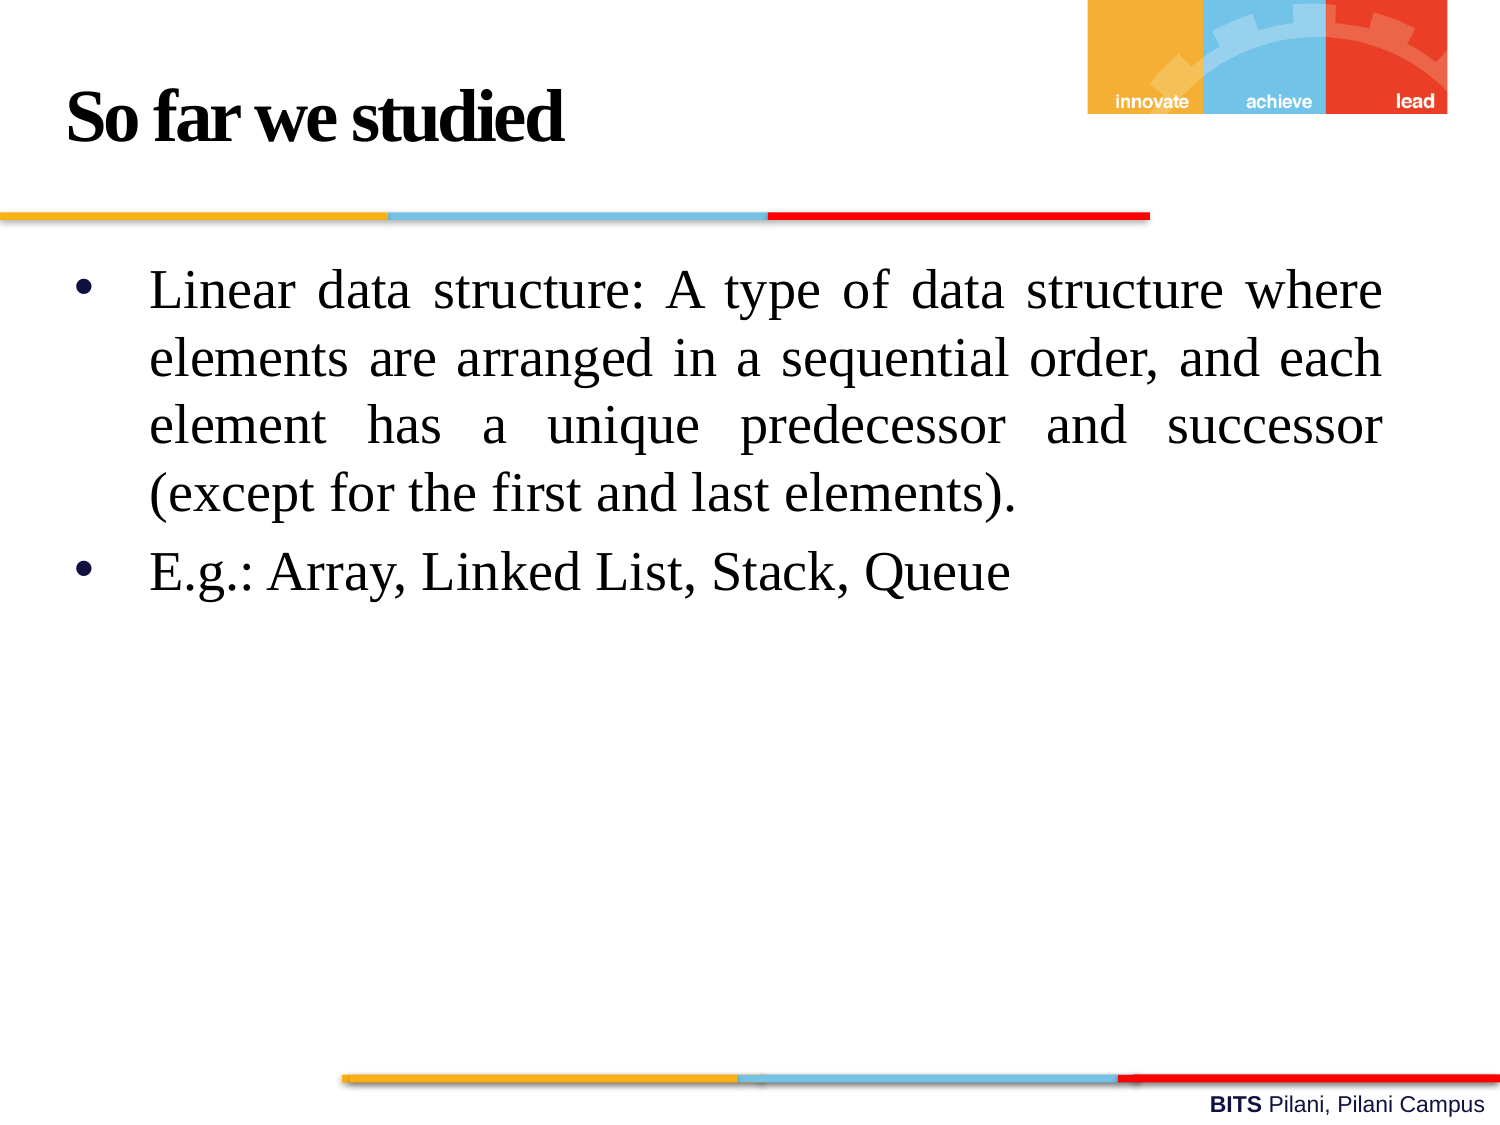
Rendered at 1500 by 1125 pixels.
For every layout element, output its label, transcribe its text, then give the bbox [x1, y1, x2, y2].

picture [1087, 0, 1448, 114]
list So far we studied [50, 24, 1088, 213]
list Linear data structure: A type of data structure where elements are arranged in a sequential order, and each element has a unique predecessor and successor (except for the first and last elements). E.g.: Array, Linked List, Stack, Queue [50, 245, 1400, 988]
